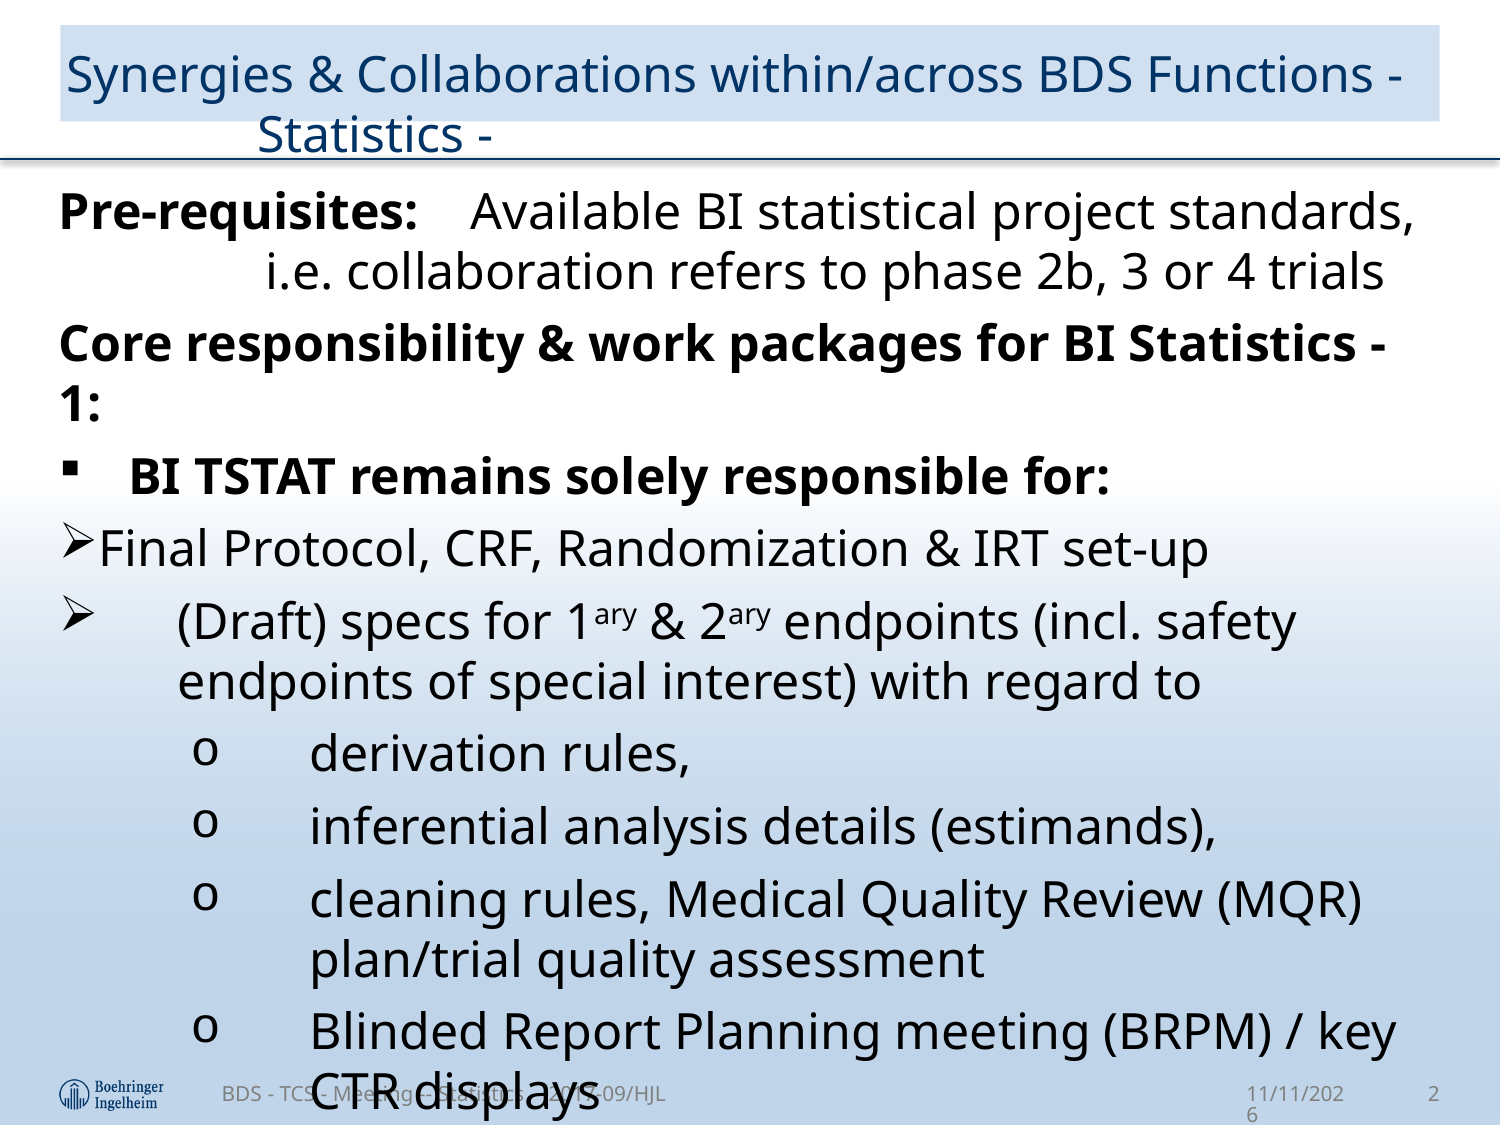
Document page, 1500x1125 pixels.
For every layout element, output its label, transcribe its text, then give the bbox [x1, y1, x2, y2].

list Pre-requisites: Available BI statistical project standards, i.e. collaboration refers to phase 2b, 3 or 4 trials Core responsibility & work packages for BI Statistics - 1: BI TSTAT remains solely responsible for: Final Protocol, CRF, Randomization & IRT set-up (Draft) specs for 1ary & 2ary endpoints (incl. safety endpoints of special interest) with regard to derivation rules, inferential analysis details (estimands), cleaning rules, Medical Quality Review (MQR) plan/trial quality assessment Blinded Report Planning meeting (BRPM) / key CTR displays [58, 179, 1443, 1120]
title Synergies & Collaborations within/across BDS Functions - Statistics - [60, 25, 1440, 122]
